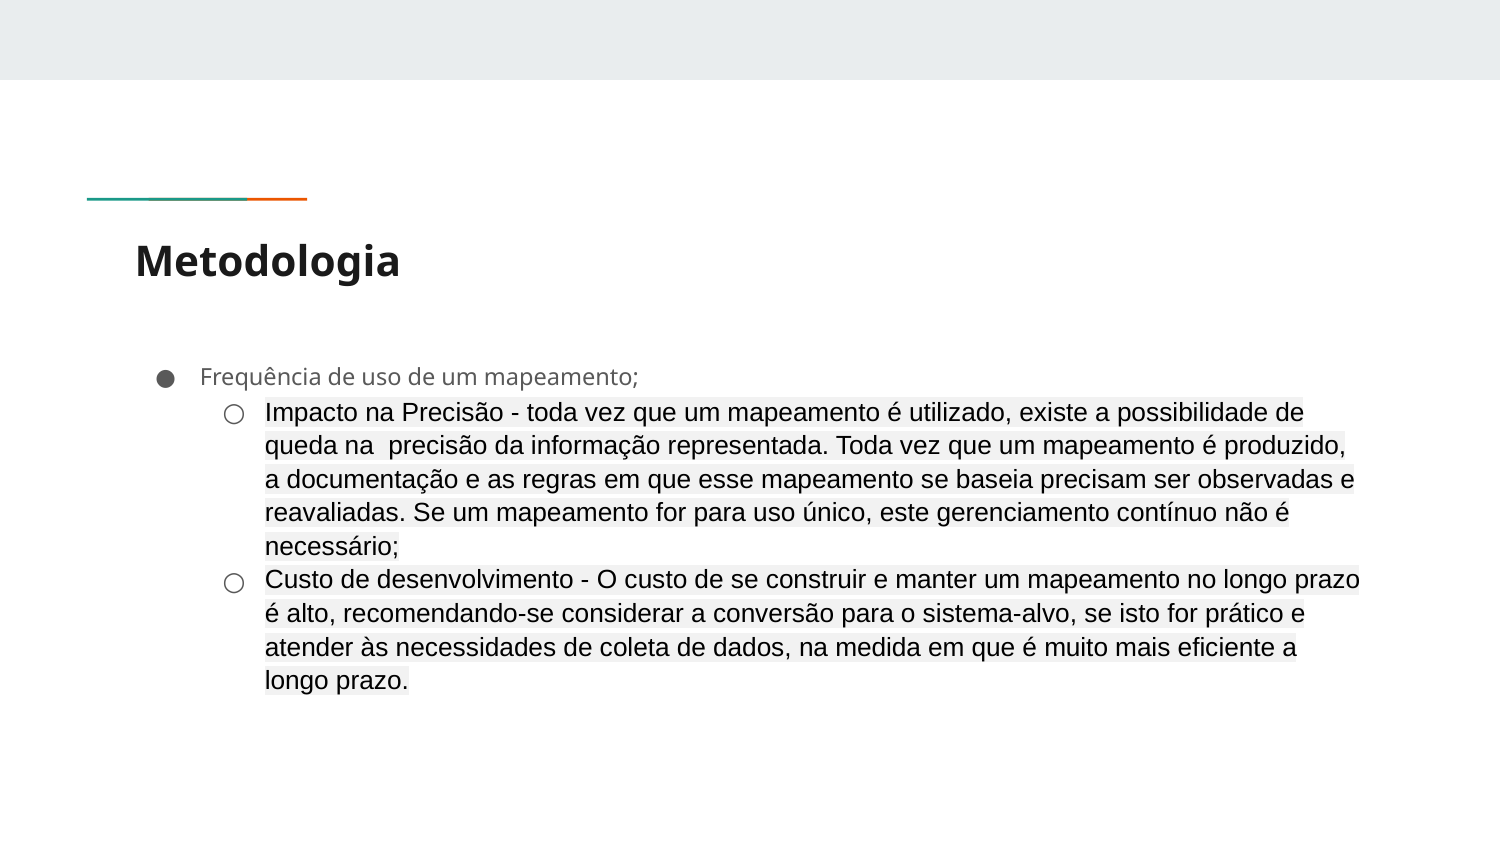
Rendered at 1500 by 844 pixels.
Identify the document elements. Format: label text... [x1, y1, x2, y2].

list Frequência de uso de um mapeamento; Impacto na Precisão - toda vez que um mapeamento é utilizado, existe a possibilidade de queda na precisão da informação representada. Toda vez que um mapeamento é produzido, a documentação e as regras em que esse mapeamento se baseia precisam ser observadas e reavaliadas. Se um mapeamento for para uso único, este gerenciamento contínuo não é necessário; Custo de desenvolvimento - O custo de se construir e manter um mapeamento no longo prazo é alto, recomendando-se considerar a conversão para o sistema-alvo, se isto for prático e atender às necessidades de coleta de dados, na medida em que é muito mais eficiente a longo prazo. [119, 341, 1381, 712]
title Metodologia [119, 216, 1381, 305]
